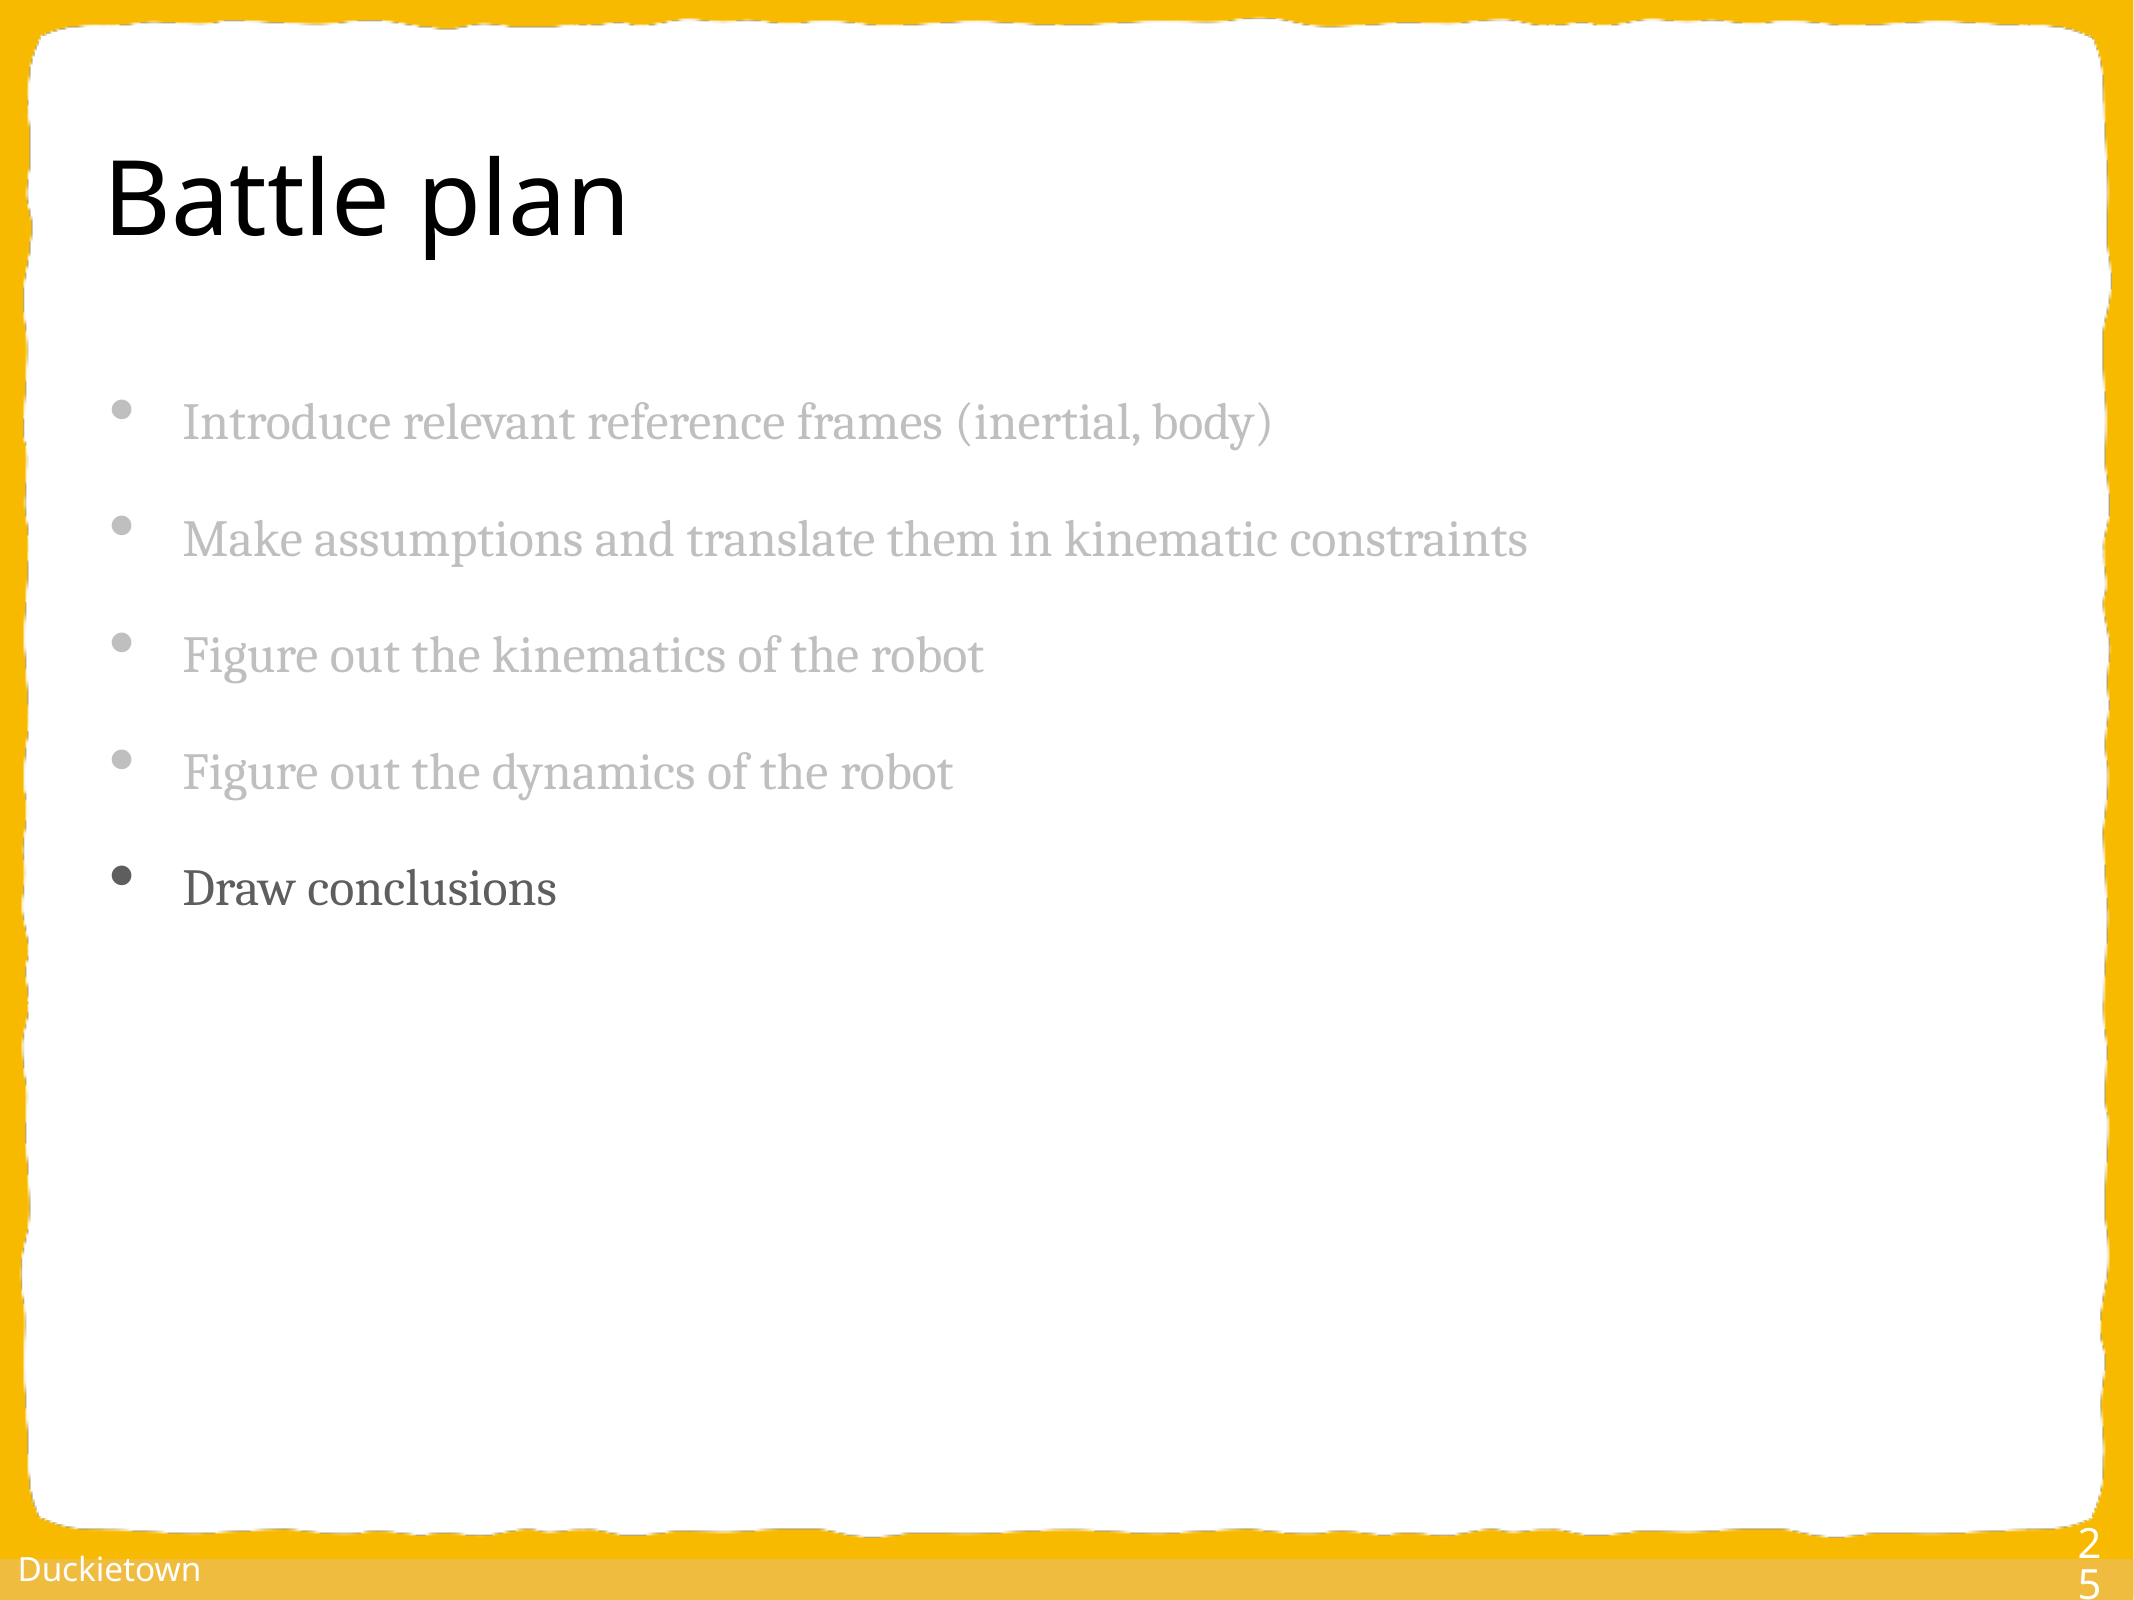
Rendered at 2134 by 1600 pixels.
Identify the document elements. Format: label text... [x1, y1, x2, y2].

title Battle plan [94, 47, 2021, 341]
slide_number 25 [2068, 1515, 2113, 1575]
list Introduce relevant reference frames (inertial, body) Make assumptions and translate them in kinematic constraints Figure out the kinematics of the robot Figure out the dynamics of the robot Draw conclusions [100, 378, 1978, 1409]
picture [0, 0, 2134, 1559]
